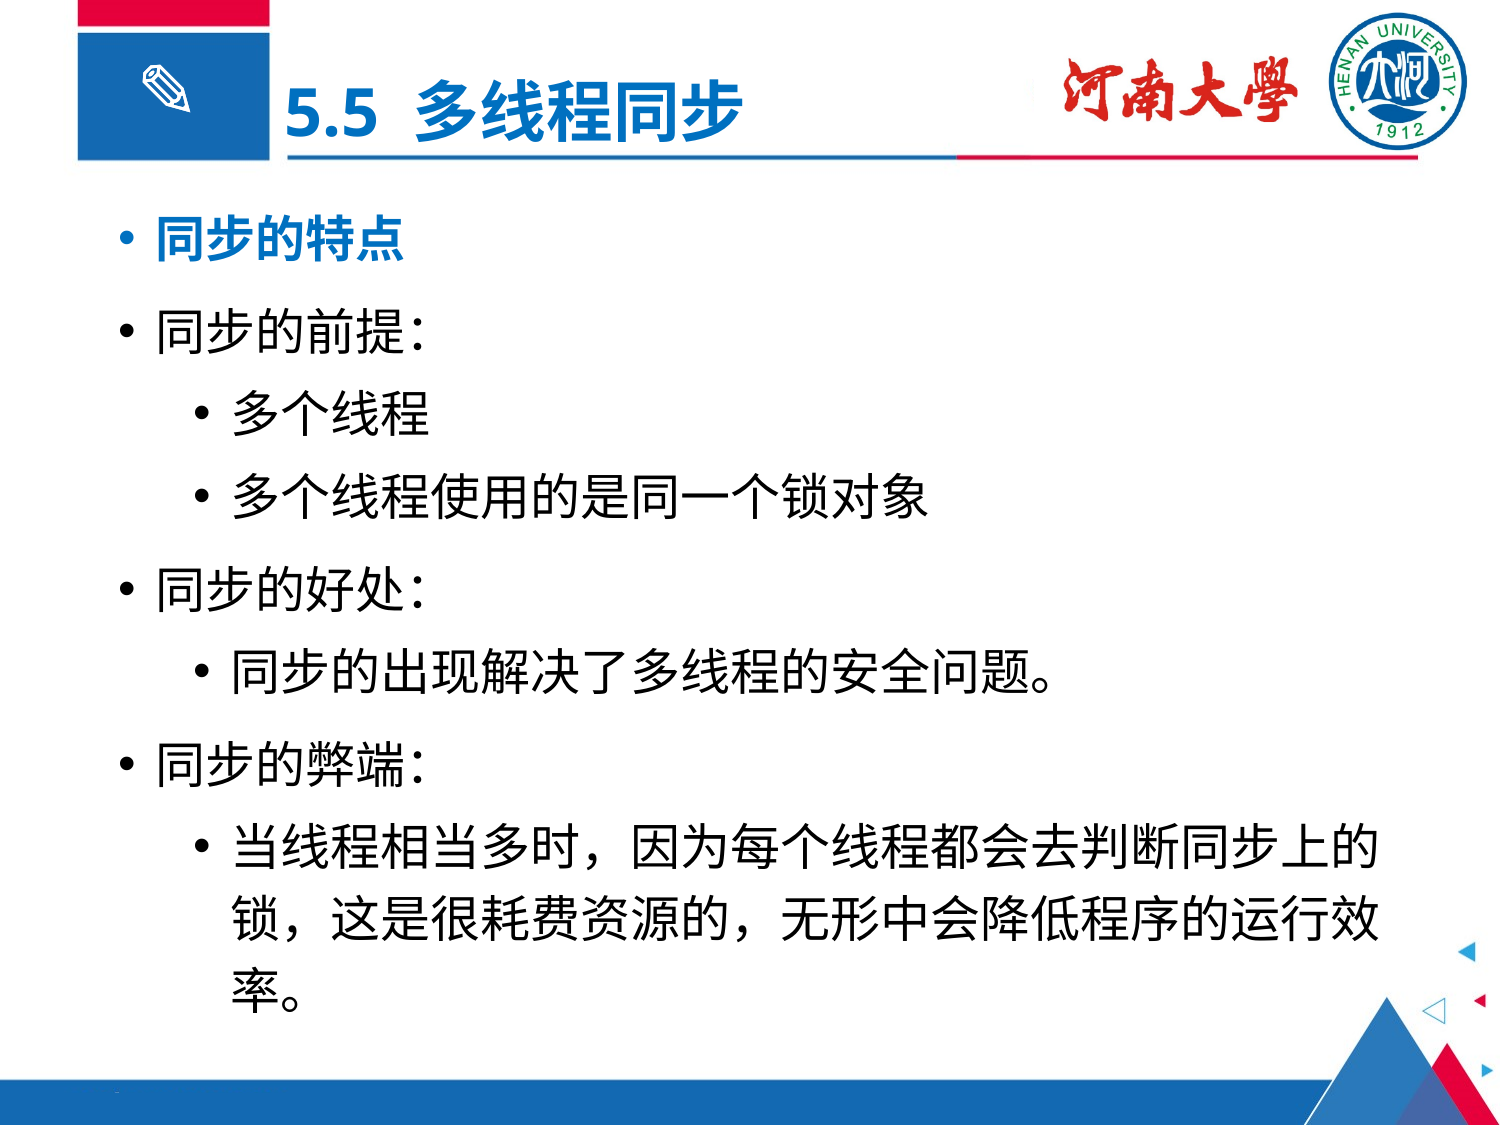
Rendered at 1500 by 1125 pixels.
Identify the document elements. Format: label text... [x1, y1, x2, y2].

text_box 5.5 多线程同步 [269, 63, 1040, 156]
list 同步的特点 同步的前提： 多个线程 多个线程使用的是同一个锁对象 同步的好处： 同步的出现解决了多线程的安全问题。 同步的弊端： 当线程相当多时，因为每个线程都会去判断同步上的锁，这是很耗费资源的，无形中会降低程序的运行效率。 [103, 188, 1397, 1043]
picture [0, 0, 1500, 1125]
